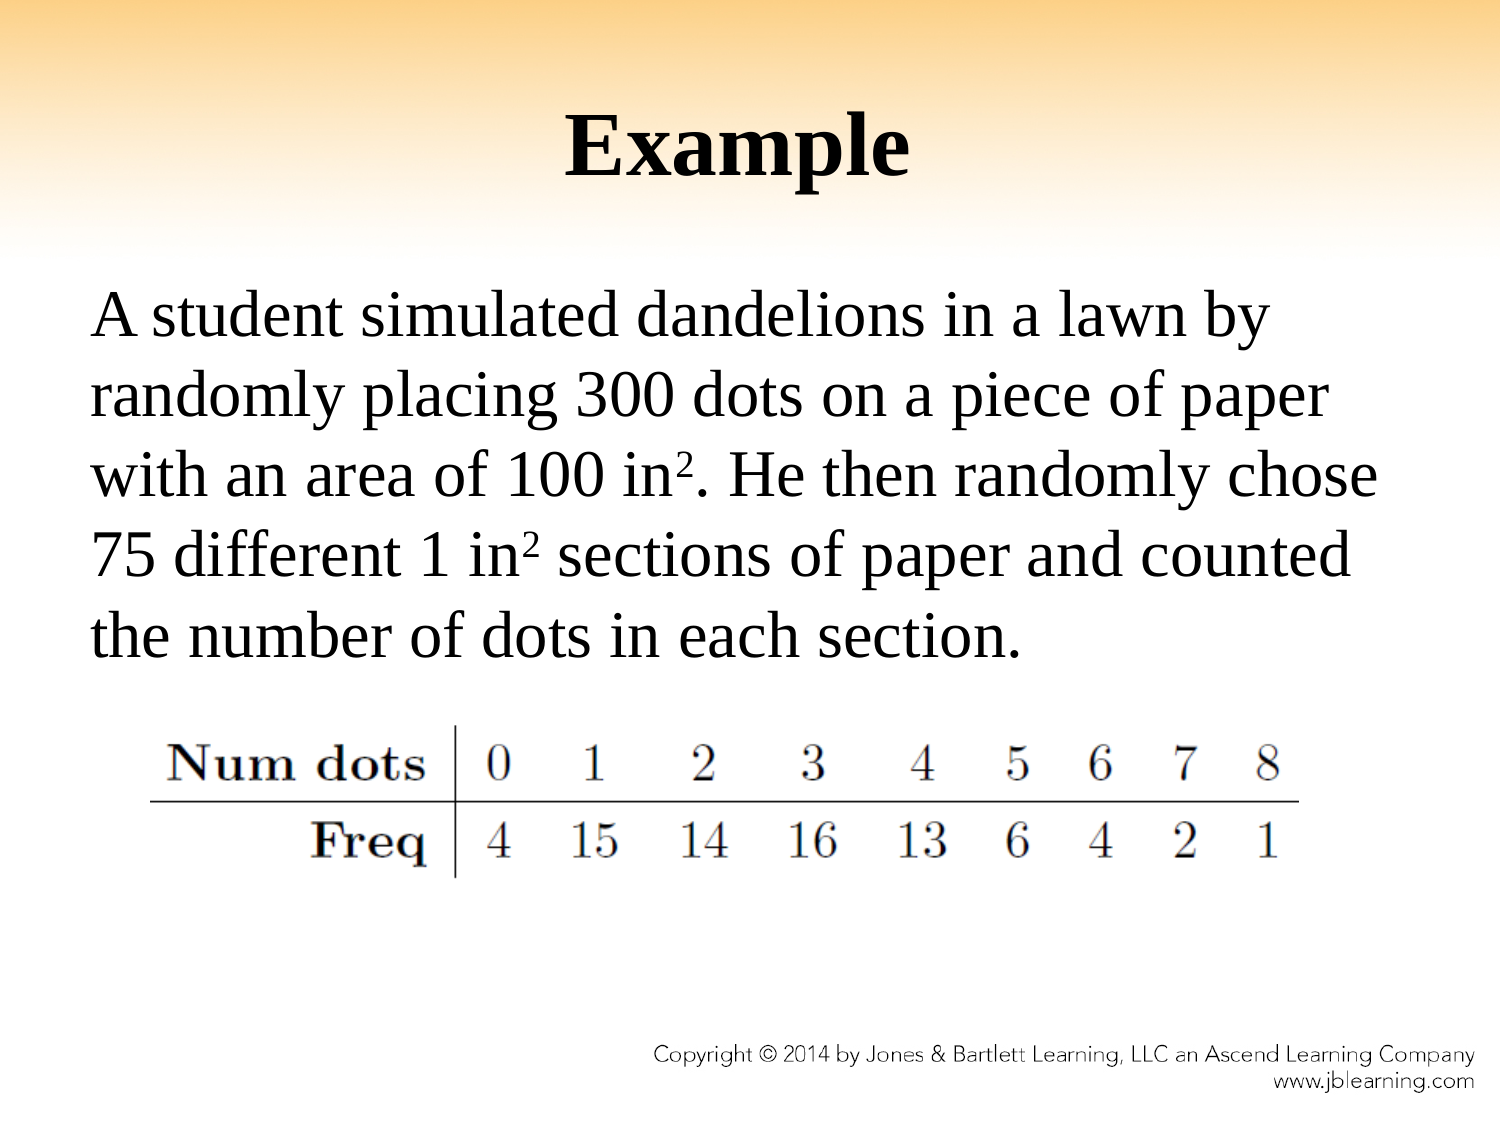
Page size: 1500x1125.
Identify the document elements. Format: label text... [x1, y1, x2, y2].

list A student simulated dandelions in a lawn by randomly placing 300 dots on a piece of paper with an area of 100 in2. He then randomly chose 75 different 1 in2 sections of paper and counted the number of dots in each section. [75, 262, 1425, 1005]
title Example [75, 45, 1425, 233]
picture [0, 0, 1500, 1125]
